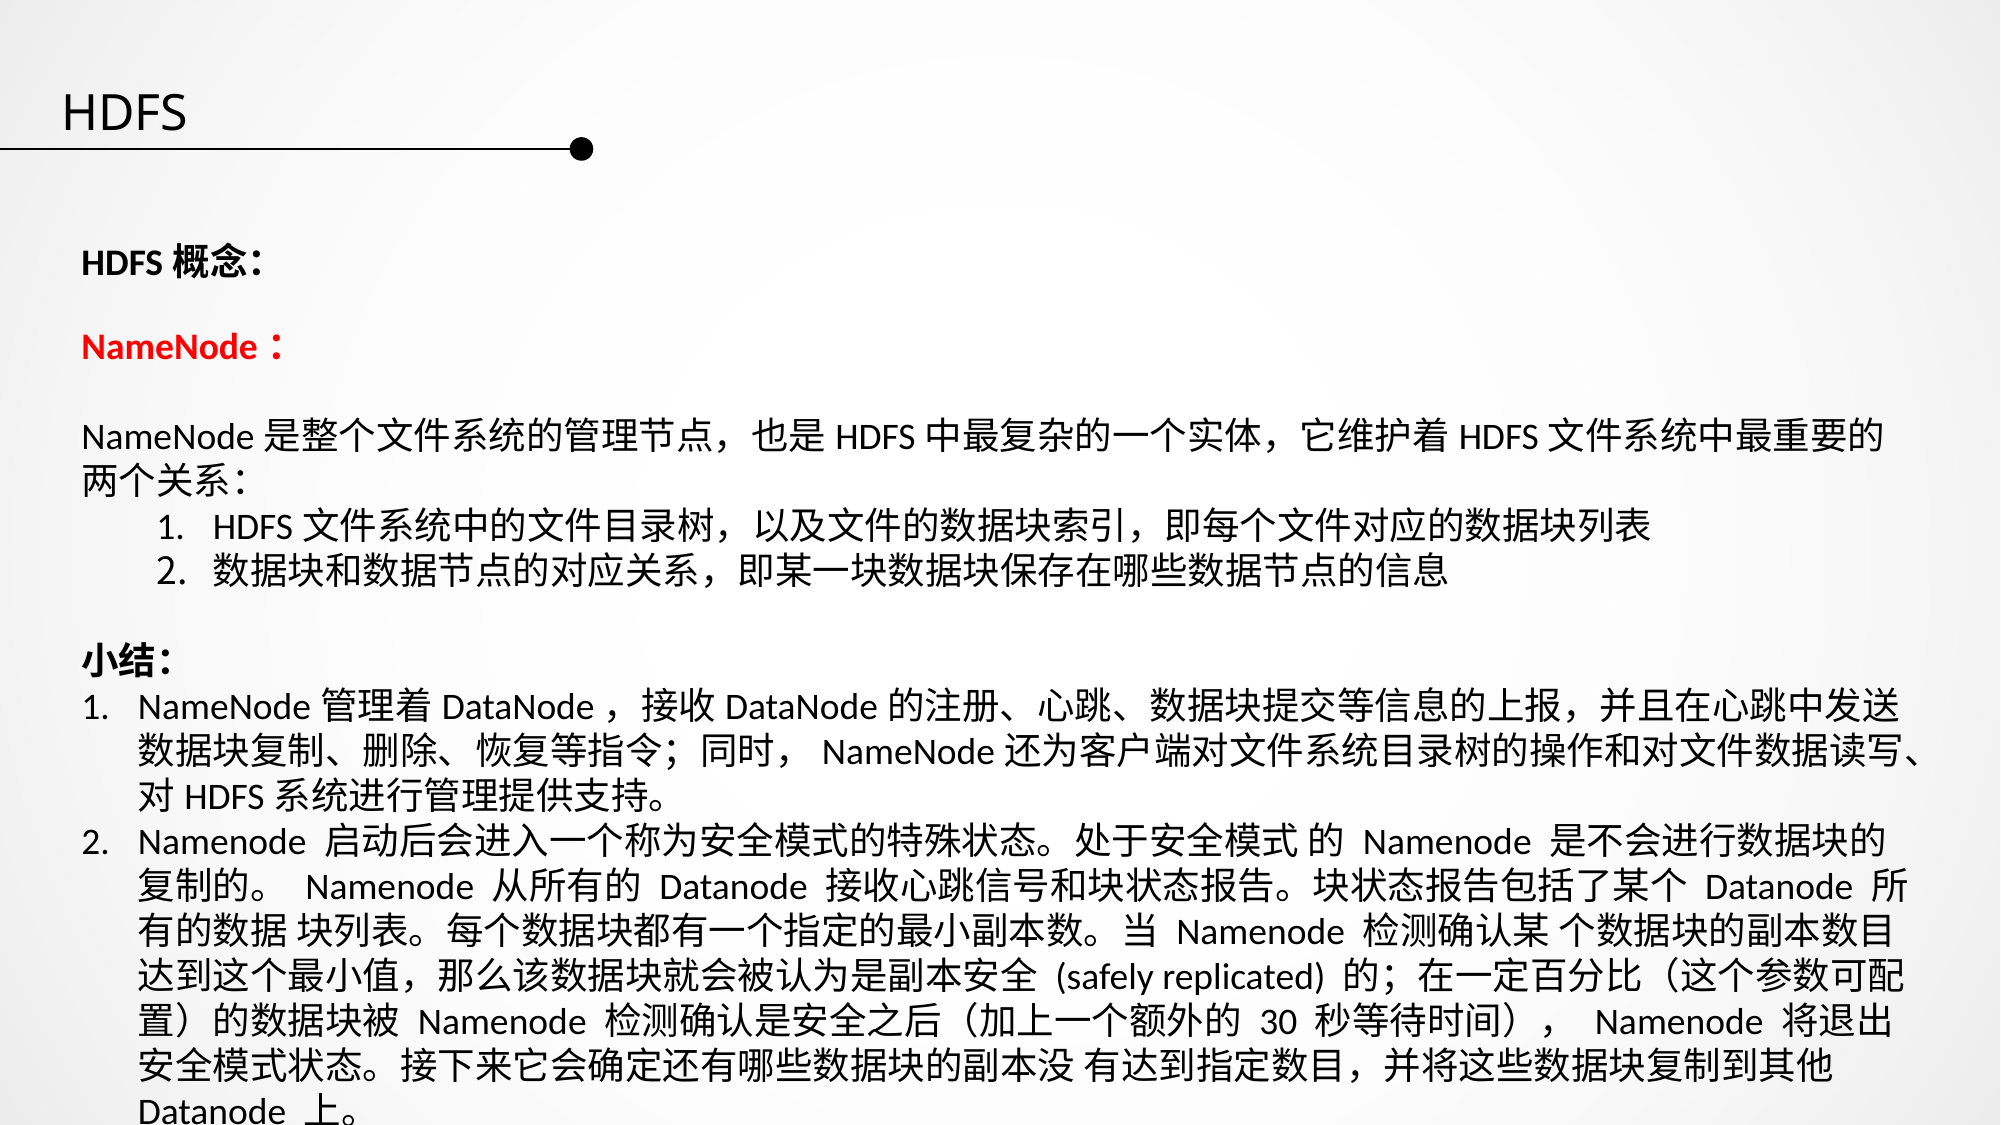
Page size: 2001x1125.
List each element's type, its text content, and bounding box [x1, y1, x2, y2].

text_box [567, 135, 596, 163]
text_box HDFS [46, 73, 566, 148]
text_box HDFS概念： [66, 230, 1934, 291]
text_box NameNode： NameNode是整个文件系统的管理节点，也是HDFS中最复杂的一个实体，它维护着HDFS文件系统中最重要的两个关系： HDFS文件系统中的文件目录树，以及文件的数据块索引，即每个文件对应的数据块列表 数据块和数据节点的对应关系，即某一块数据块保存在哪些数据节点的信息 小结： NameNode管理着DataNode，接收DataNode的注册、心跳、数据块提交等信息的上报，并且在心跳中发送数据块复制、删除、恢复等指令；同时，NameNode还为客户端对文件系统目录树的操作和对文件数据读写、对HDFS系统进行管理提供支持。 Namenode 启动后会进入一个称为安全模式的特殊状态。处于安全模式 的 Namenode 是不会进行数据块的复制的。 Namenode 从所有的 Datanode 接收心跳信号和块状态报告。块状态报告包括了某个 Datanode 所有的数据 块列表。每个数据块都有一个指定的最小副本数。当 Namenode 检测确认某 个数据块的副本数目达到这个最小值，那么该数据块就会被认为是副本安全 (safely replicated) 的；在一定百分比（这个参数可配置）的数据块被 Namenode 检测确认是安全之后（加上一个额外的 30 秒等待时间）， Namenode 将退出安全模式状态。接下来它会确定还有哪些数据块的副本没 有达到指定数目，并将这些数据块复制到其他 Datanode 上。 [66, 314, 1934, 1125]
